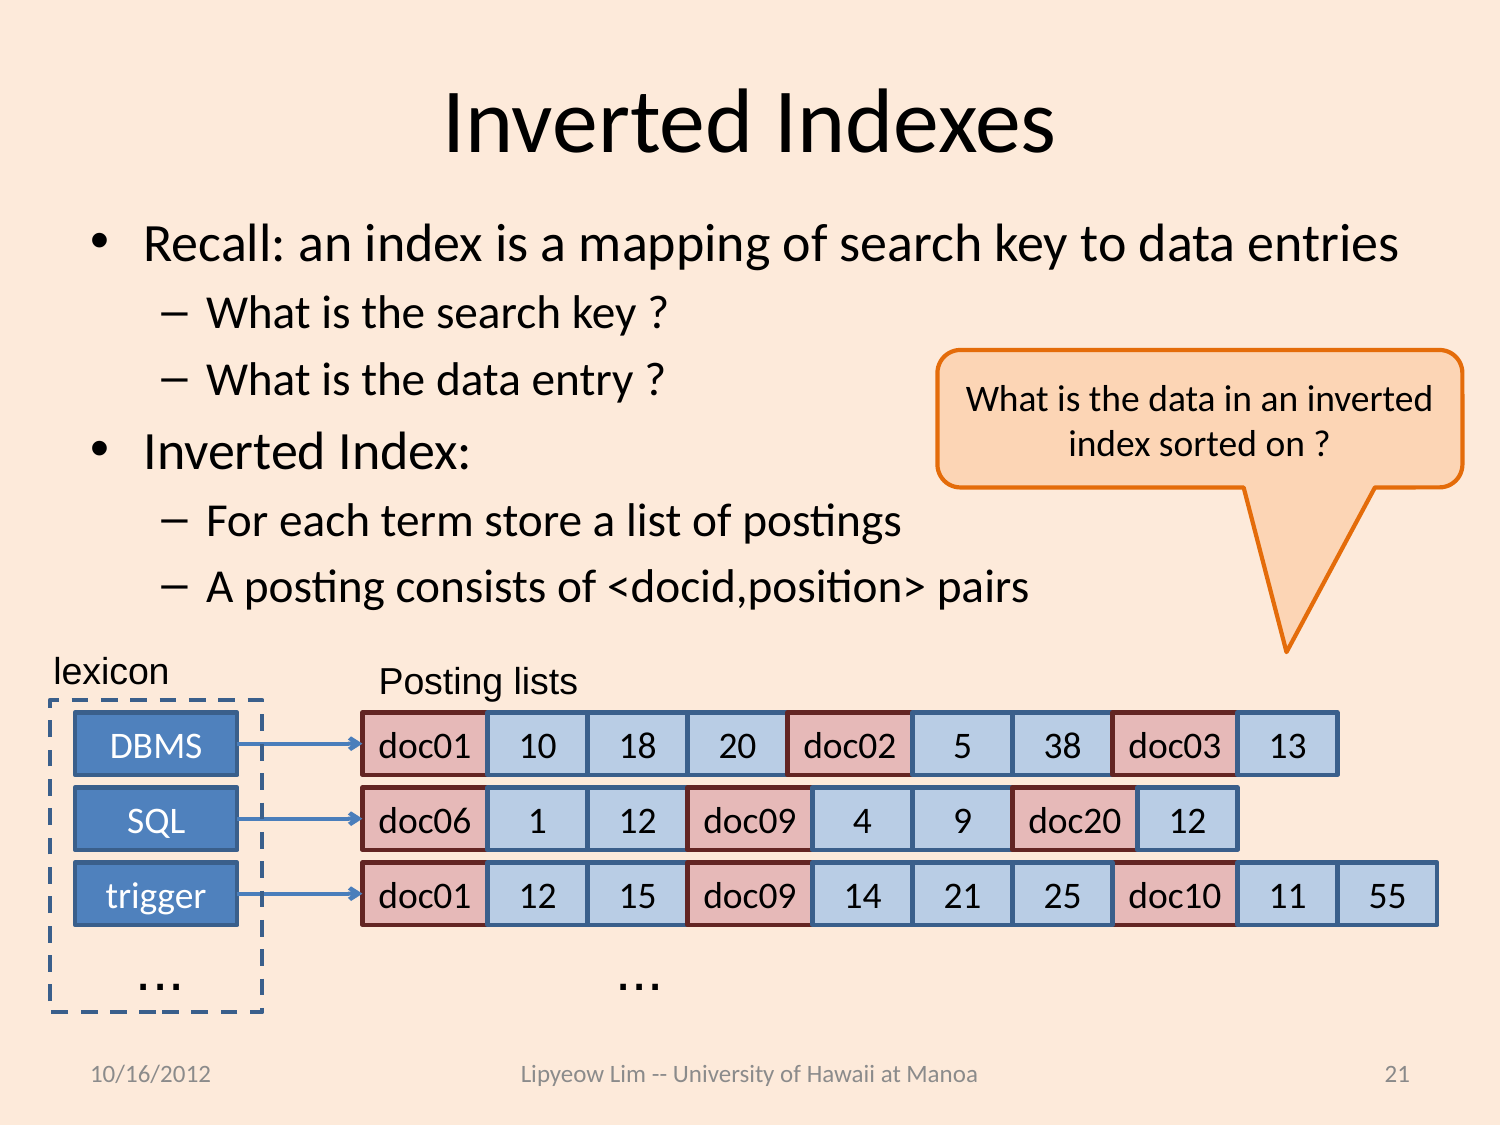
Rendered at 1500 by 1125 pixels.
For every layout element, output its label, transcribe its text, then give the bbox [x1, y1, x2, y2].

footer Lipyeow Lim -- University of Hawaii at Manoa [450, 1042, 1050, 1103]
title Inverted Indexes [74, 44, 1426, 188]
text_box What is the data in an inverted index sorted on ? [935, 347, 1465, 637]
slide_number 21 [1074, 1042, 1425, 1103]
list Recall: an index is a mapping of search key to data entries What is the search key ? What is the data entry ? Inverted Index: For each term store a list of postings A posting consists of <docid,position> pairs [74, 199, 1426, 637]
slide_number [75, 1042, 425, 1103]
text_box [37, 639, 1438, 1013]
